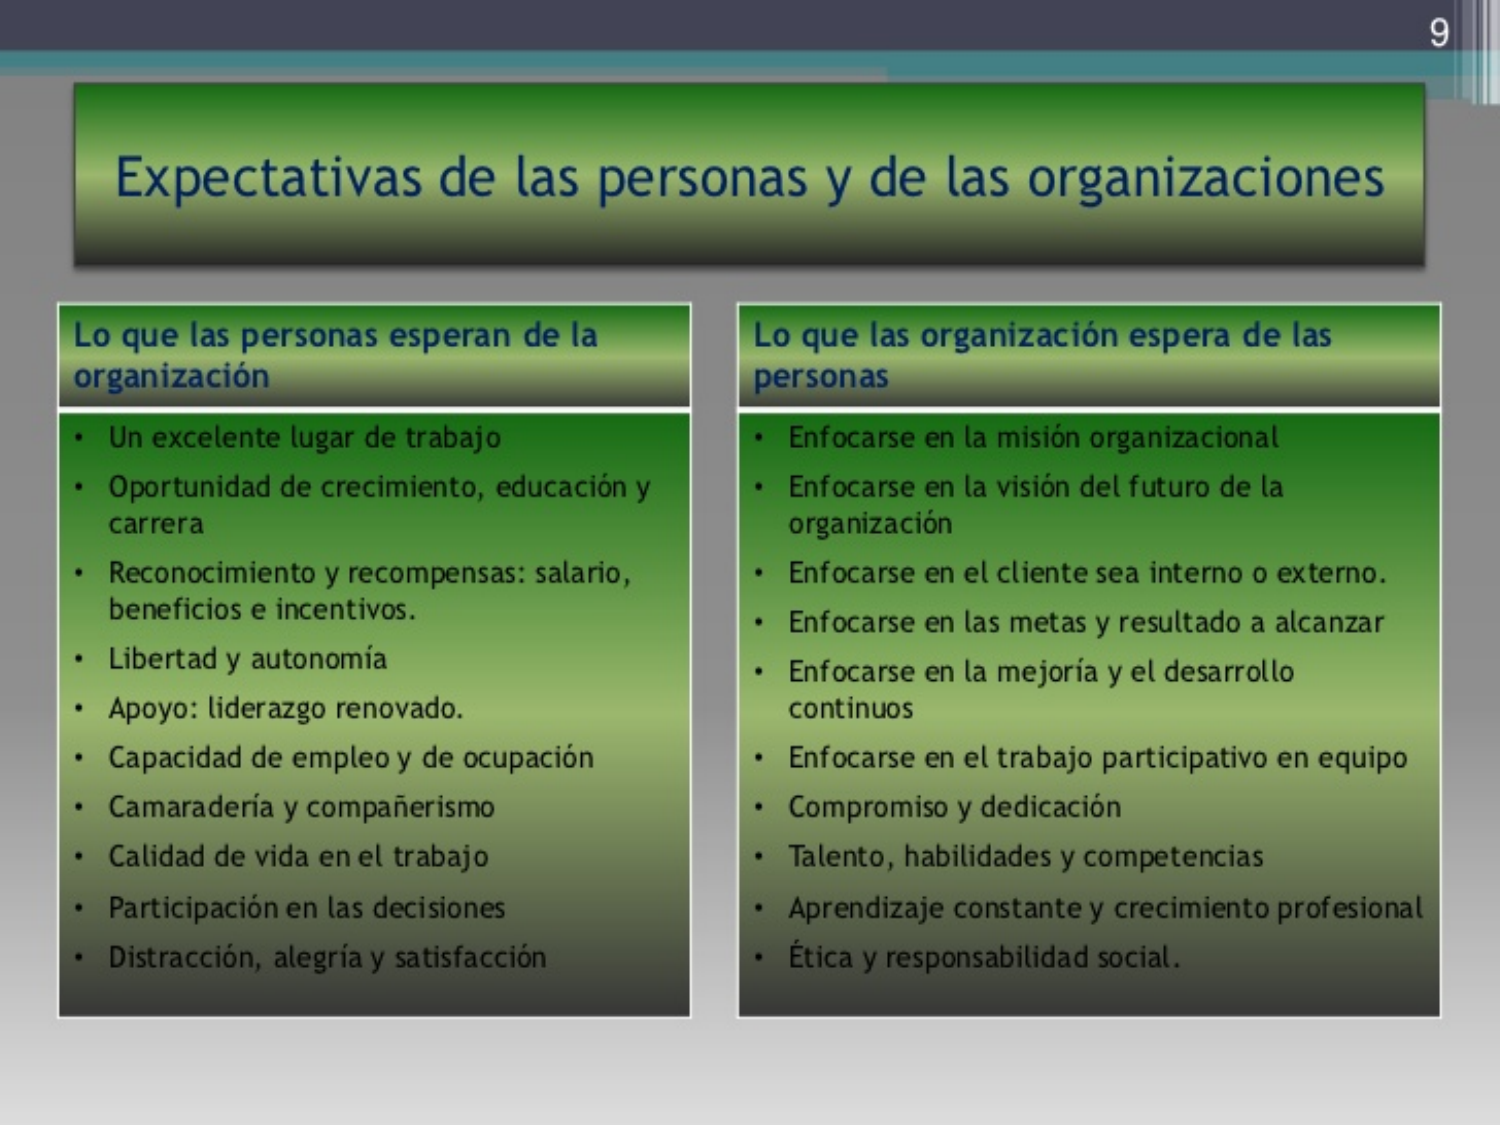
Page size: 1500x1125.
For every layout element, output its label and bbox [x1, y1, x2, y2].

list [0, 0, 1500, 1125]
